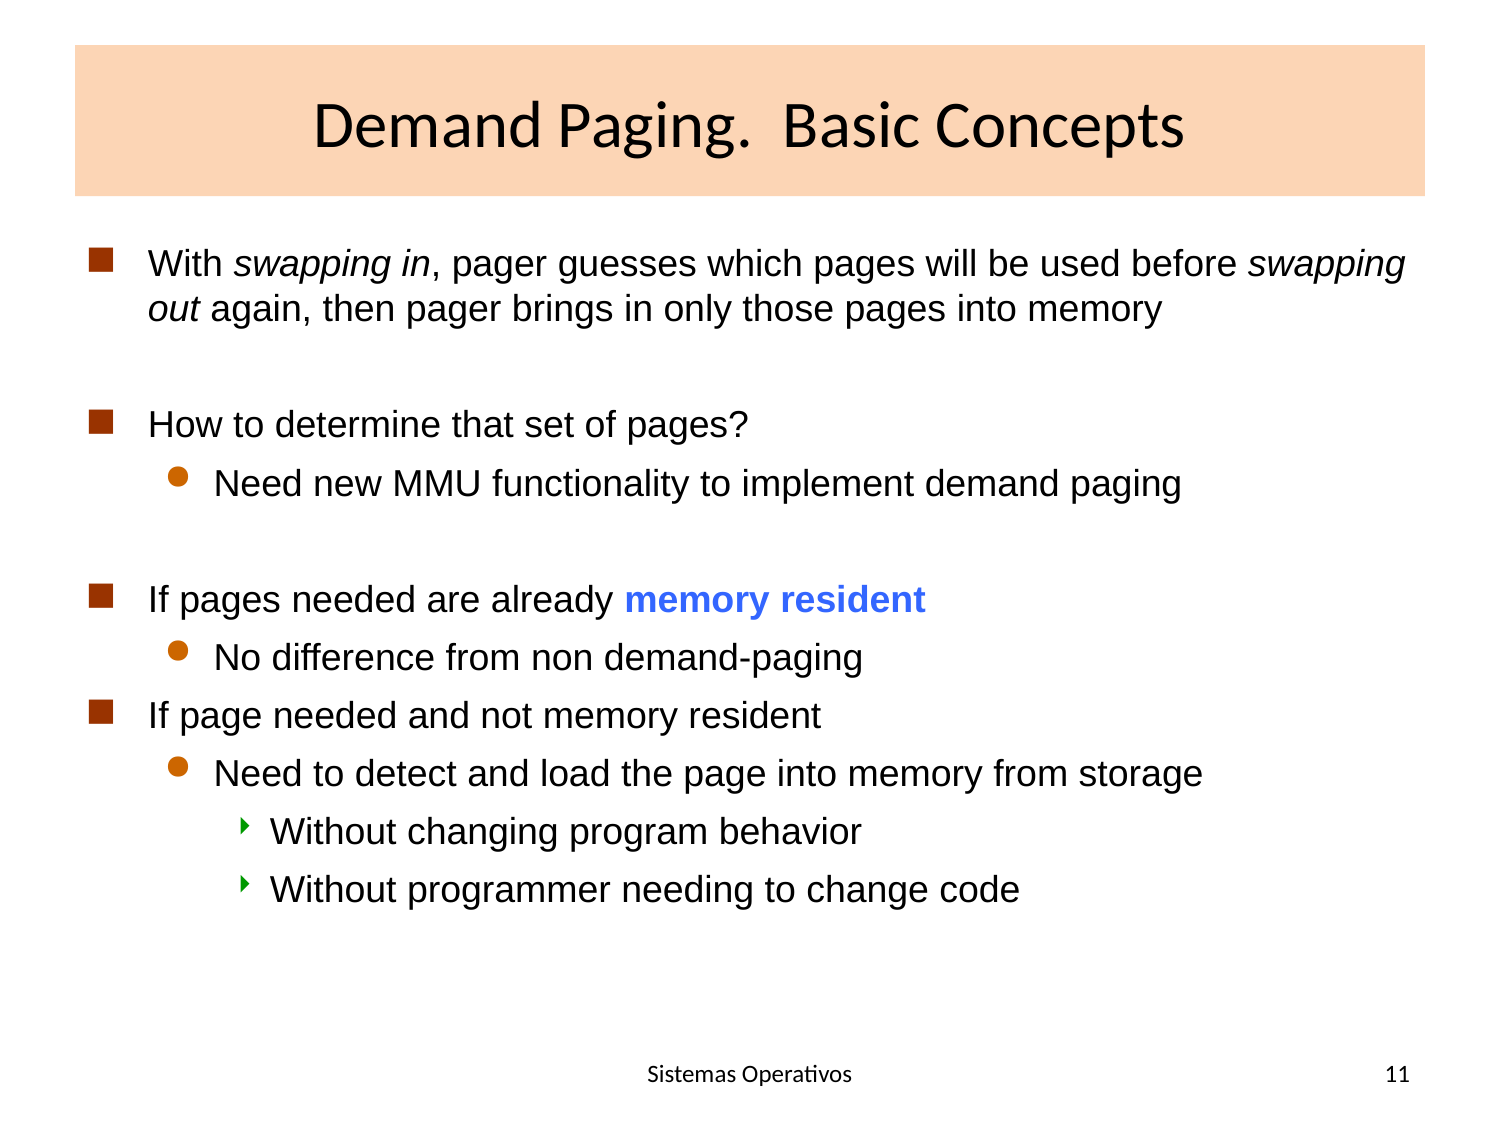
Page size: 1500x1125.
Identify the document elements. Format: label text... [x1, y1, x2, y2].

footer Sistemas Operativos [512, 1042, 988, 1103]
slide_number 11 [1074, 1042, 1425, 1103]
title Demand Paging. Basic Concepts [75, 45, 1425, 197]
text_box With swapping in, pager guesses which pages will be used before swapping out again, then pager brings in only those pages into memory How to determine that set of pages? Need new MMU functionality to implement demand paging If pages needed are already memory resident No difference from non demand-paging If page needed and not memory resident Need to detect and load the page into memory from storage Without changing program behavior Without programmer needing to change code [76, 231, 1424, 975]
